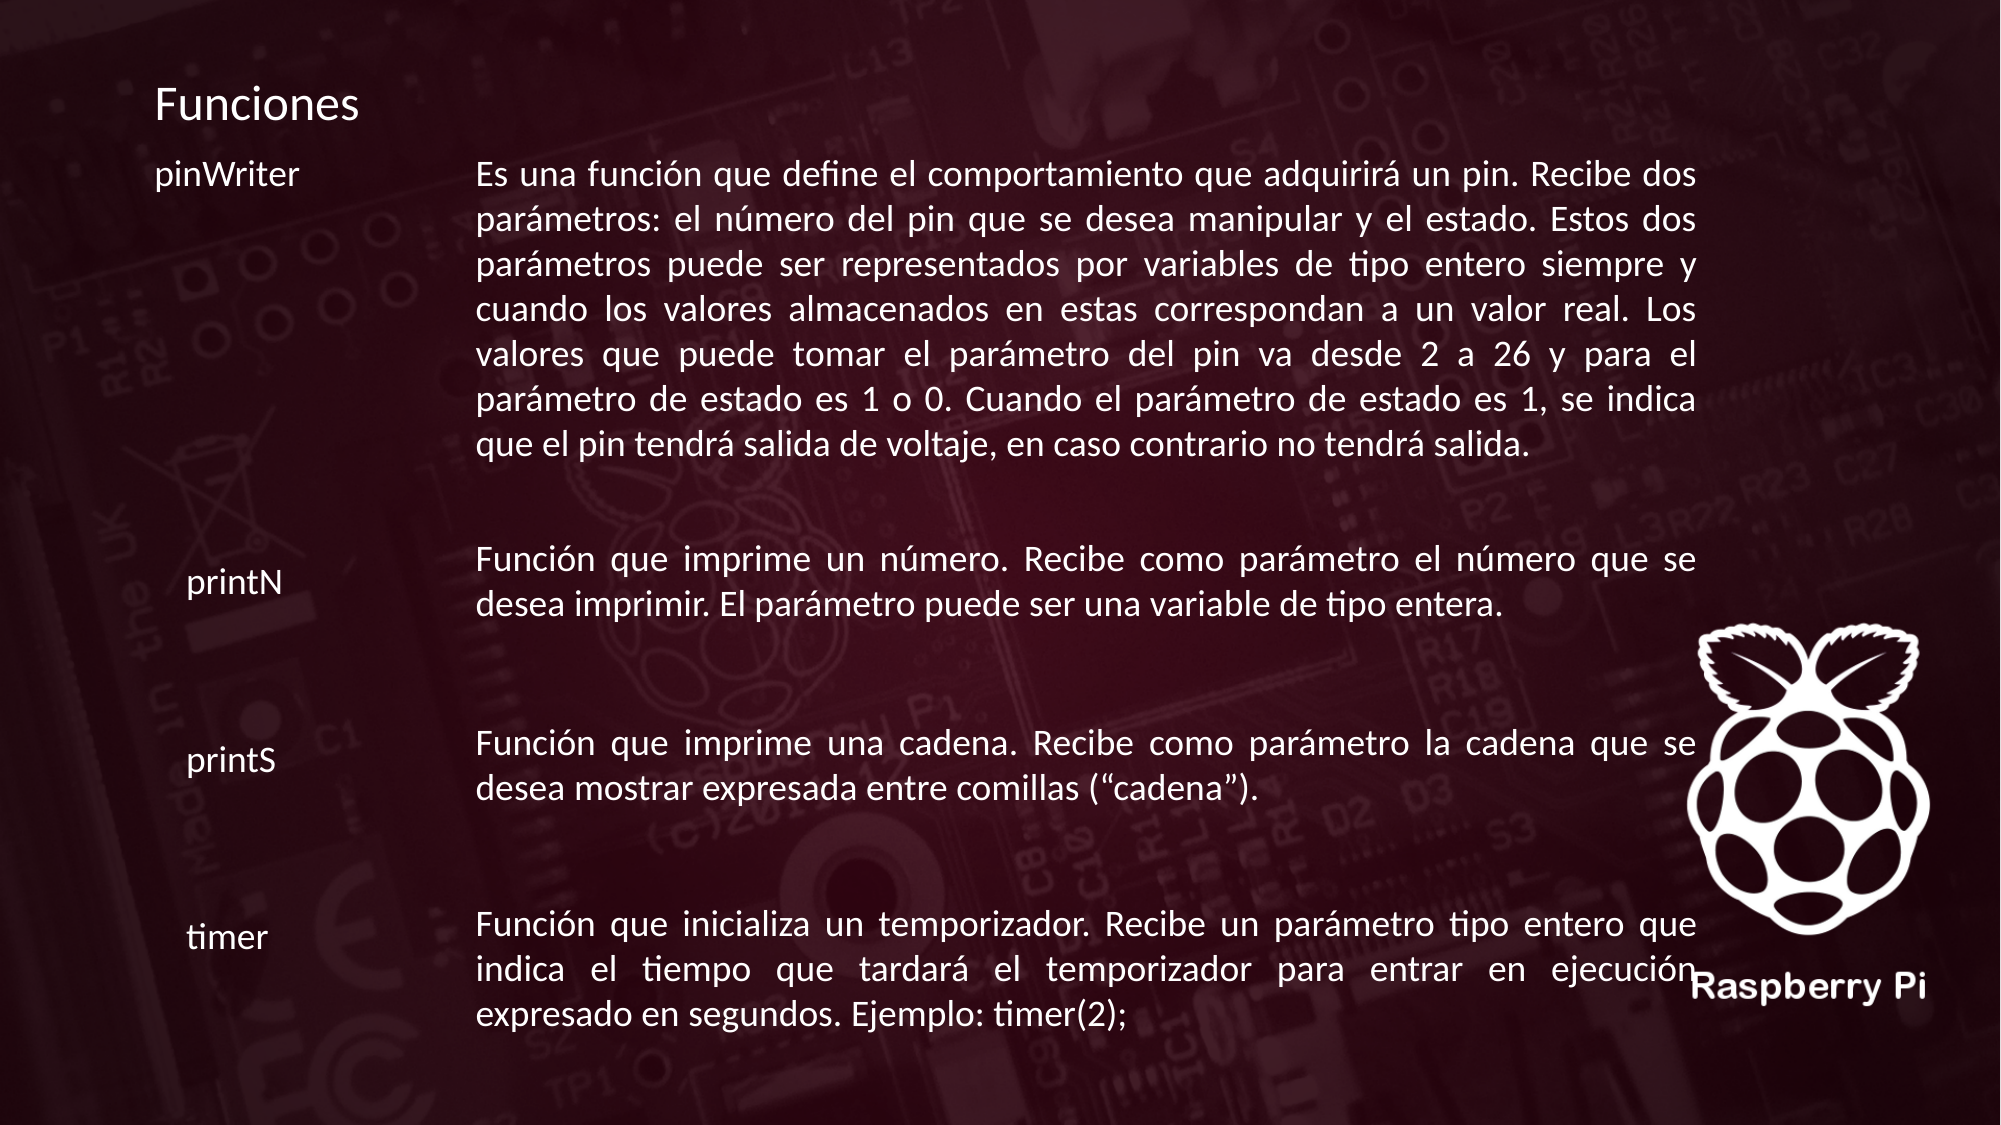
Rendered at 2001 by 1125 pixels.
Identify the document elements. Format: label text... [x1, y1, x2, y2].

text_box pinWriter [139, 142, 316, 202]
text_box printS [171, 728, 292, 788]
text_box Funciones [139, 63, 375, 139]
text_box Función que inicializa un temporizador. Recibe un parámetro tipo entero que indica el tiempo que tardará el temporizador para entrar en ejecución expresado en segundos. Ejemplo: timer(2); [460, 891, 1713, 1041]
text_box printN [171, 549, 299, 610]
text_box Función que imprime un número. Recibe como parámetro el número que se desea imprimir. El parámetro puede ser una variable de tipo entera. [460, 527, 1713, 632]
text_box Función que imprime una cadena. Recibe como parámetro la cadena que se desea mostrar expresada entre comillas (“cadena”). [460, 710, 1713, 816]
picture [0, 0, 2001, 1125]
text_box Es una función que define el comportamiento que adquirirá un pin. Recibe dos parámetros: el número del pin que se desea manipular y el estado. Estos dos parámetros puede ser representados por variables de tipo entero siempre y cuando los valores almacenados en estas correspondan a un valor real. Los valores que puede tomar el parámetro del pin va desde 2 a 26 y para el parámetro de estado es 1 o 0. Cuando el parámetro de estado es 1, se indica que el pin tendrá salida de voltaje, en caso contrario no tendrá salida. [460, 142, 1713, 472]
text_box timer [171, 904, 284, 965]
